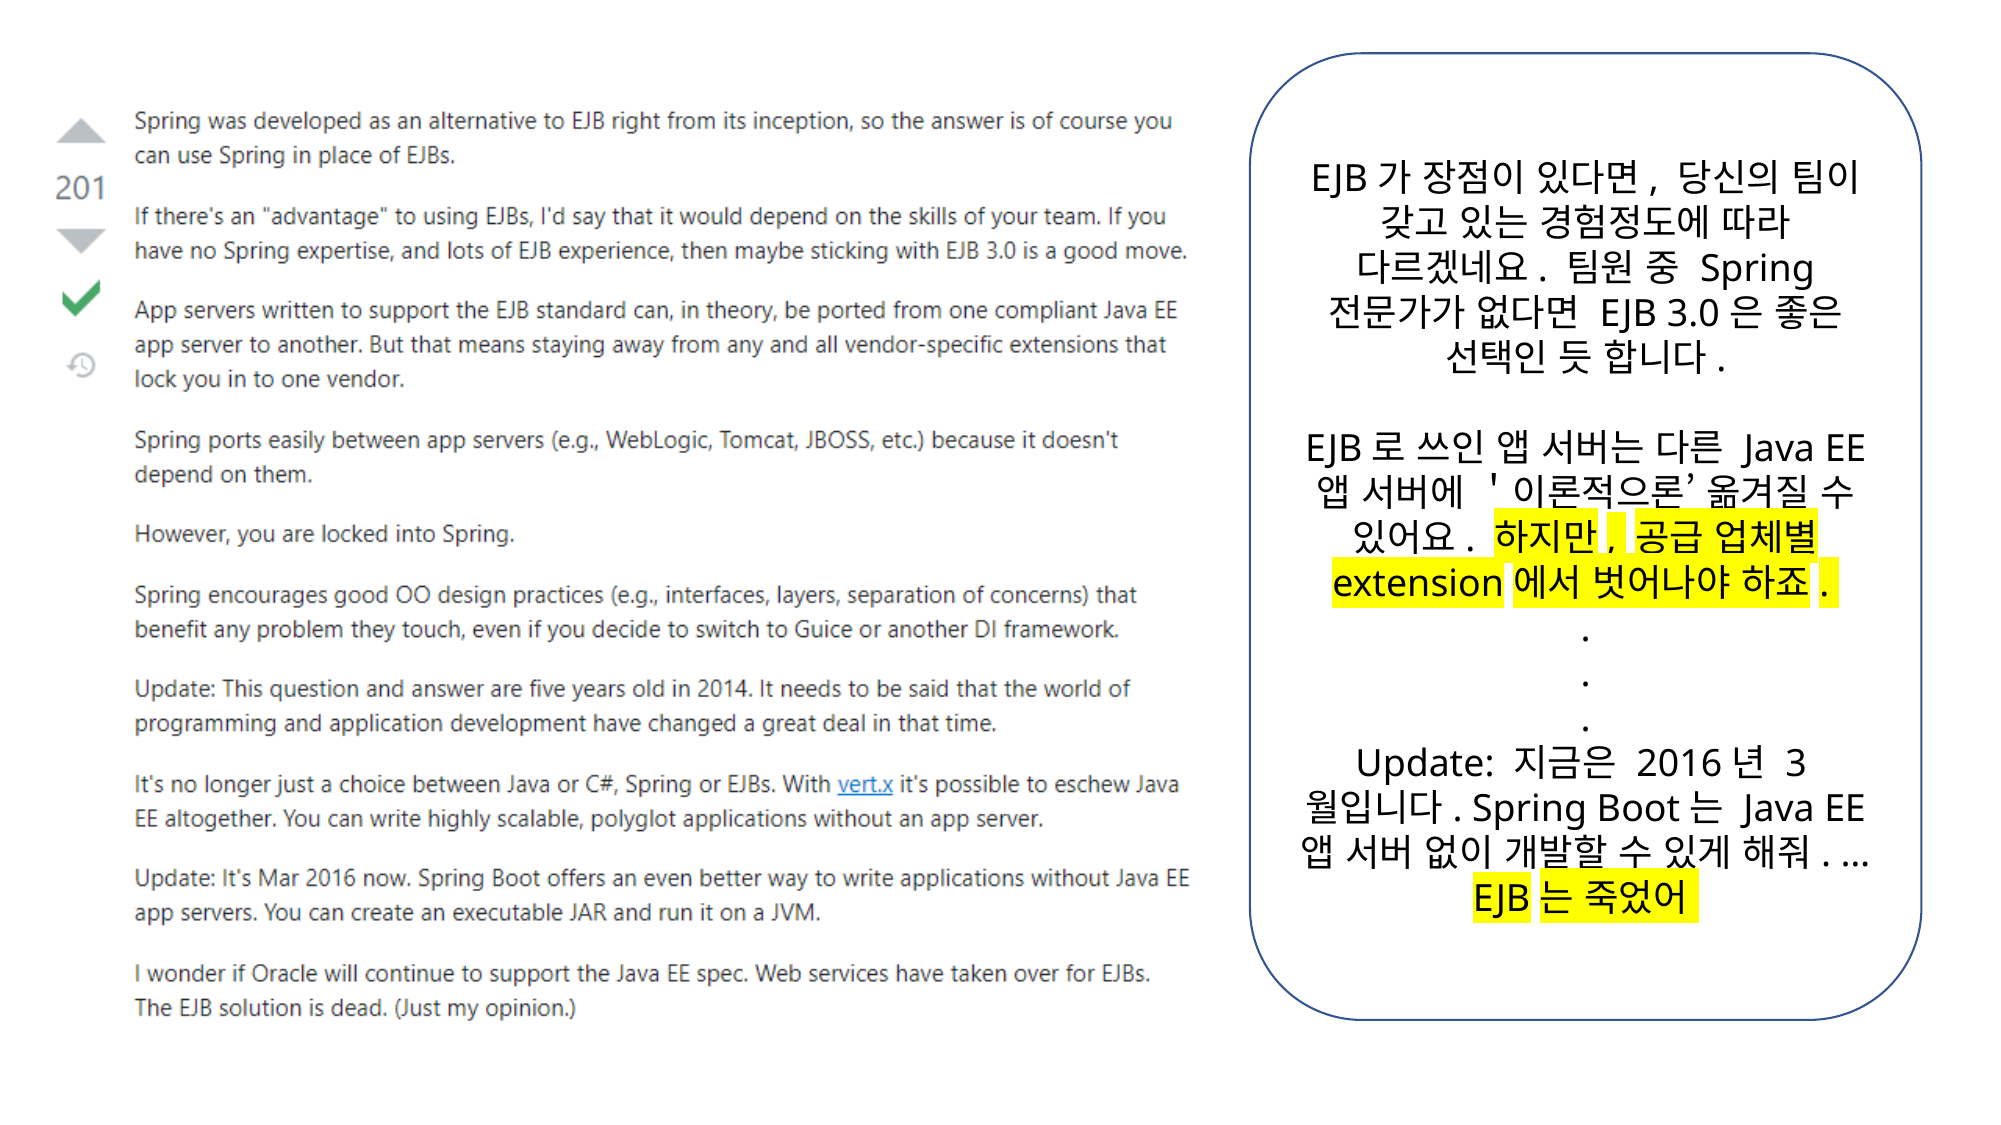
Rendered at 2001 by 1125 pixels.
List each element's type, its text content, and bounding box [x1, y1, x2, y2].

text_box EJB가 장점이 있다면, 당신의 팀이 갖고 있는 경험정도에 따라 다르겠네요. 팀원 중 Spring 전문가가 없다면 EJB 3.0은 좋은 선택인 듯 합니다. EJB로 쓰인 앱 서버는 다른 Java EE 앱 서버에 ＇이론적으론’ 옮겨질 수 있어요. 하지만, 공급 업체별 extension에서 벗어나야 하죠. . . . Update: 지금은 2016년 3월입니다. Spring Boot는 Java EE 앱 서버 없이 개발할 수 있게 해줘. … EJB는 죽었어 [1248, 52, 1923, 1021]
picture [44, 90, 1223, 1035]
